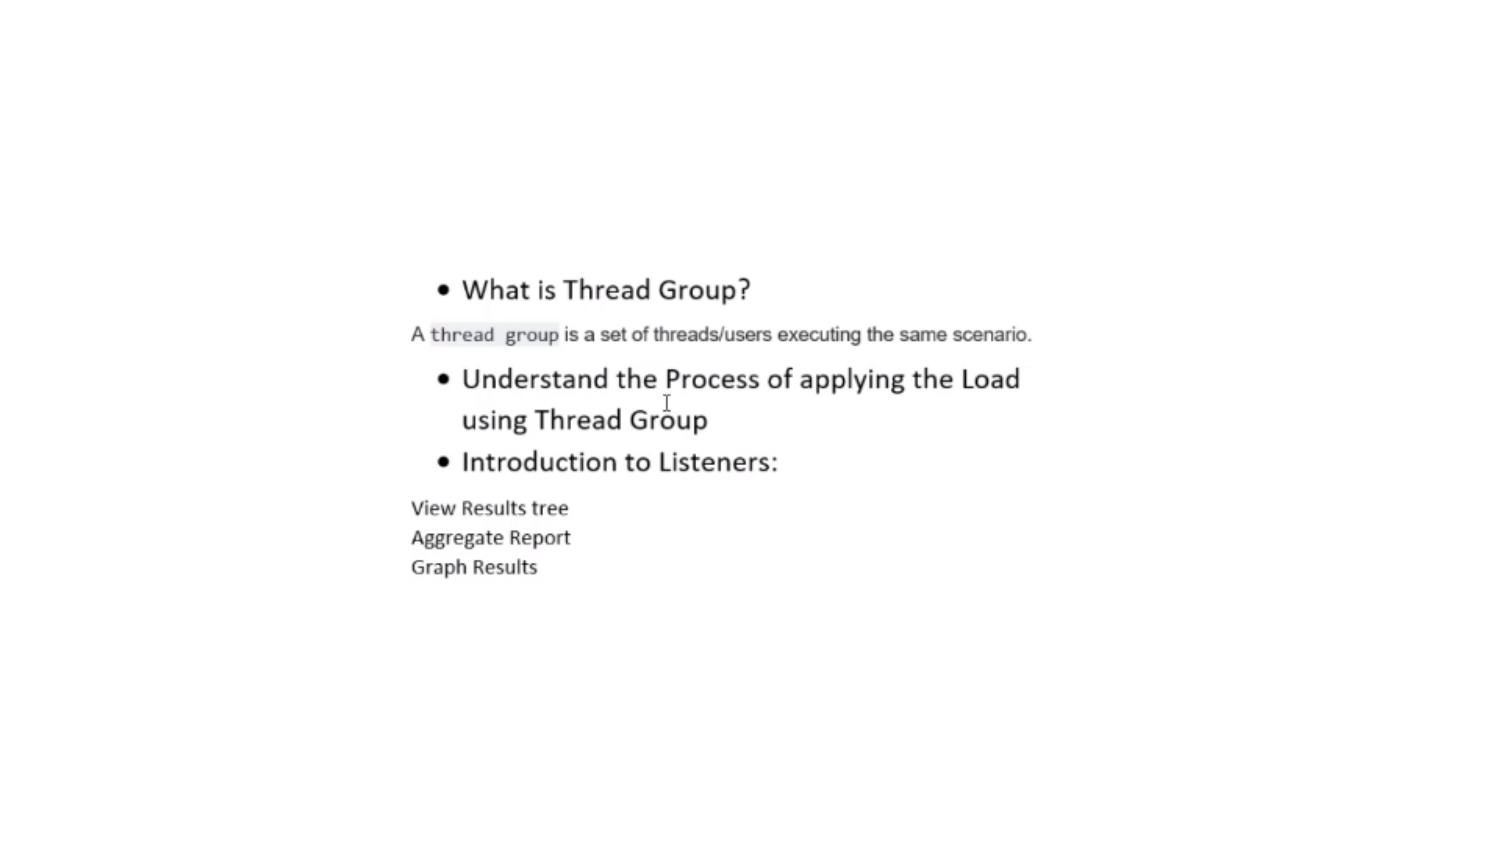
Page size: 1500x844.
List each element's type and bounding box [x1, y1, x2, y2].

picture [348, 245, 1151, 598]
